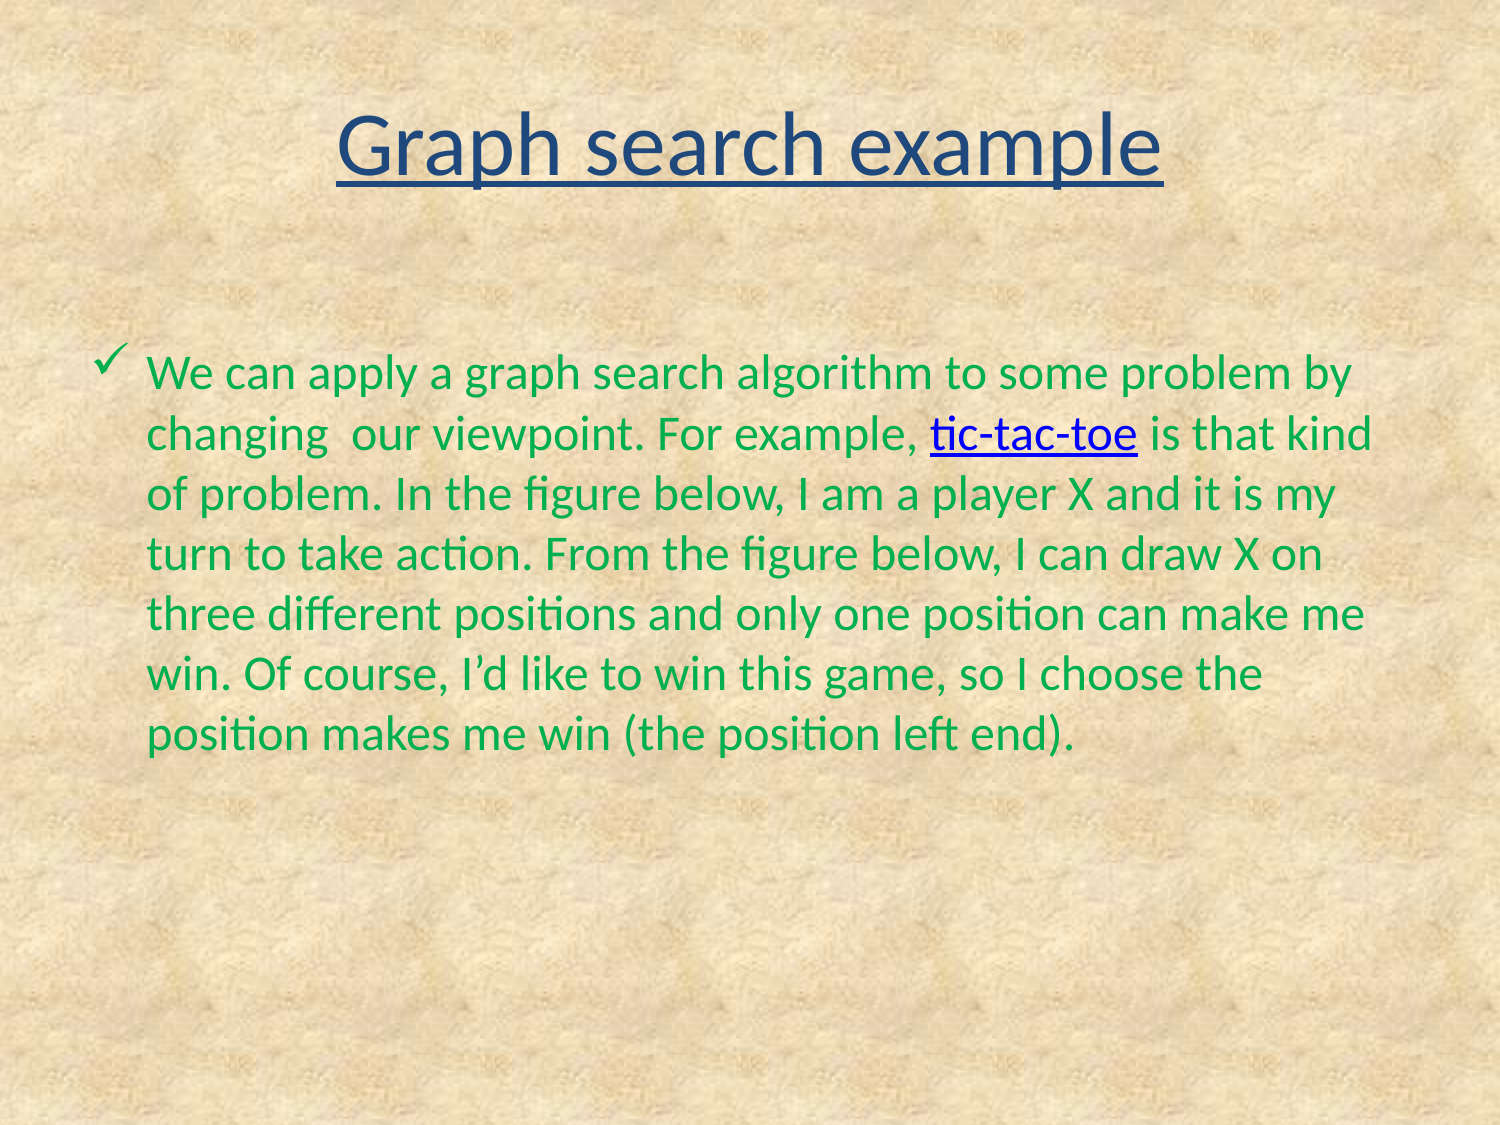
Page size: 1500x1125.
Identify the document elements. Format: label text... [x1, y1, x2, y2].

title Graph search example [75, 45, 1425, 233]
picture [0, 0, 1500, 1125]
list We can apply a graph search algorithm to some problem by changing our viewpoint. For example, tic-tac-toe is that kind of problem. In the figure below, I am a player X and it is my turn to take action. From the figure below, I can draw X on three different positions and only one position can make me win. Of course, I’d like to win this game, so I choose the position makes me win (the position left end). [75, 262, 1425, 1005]
